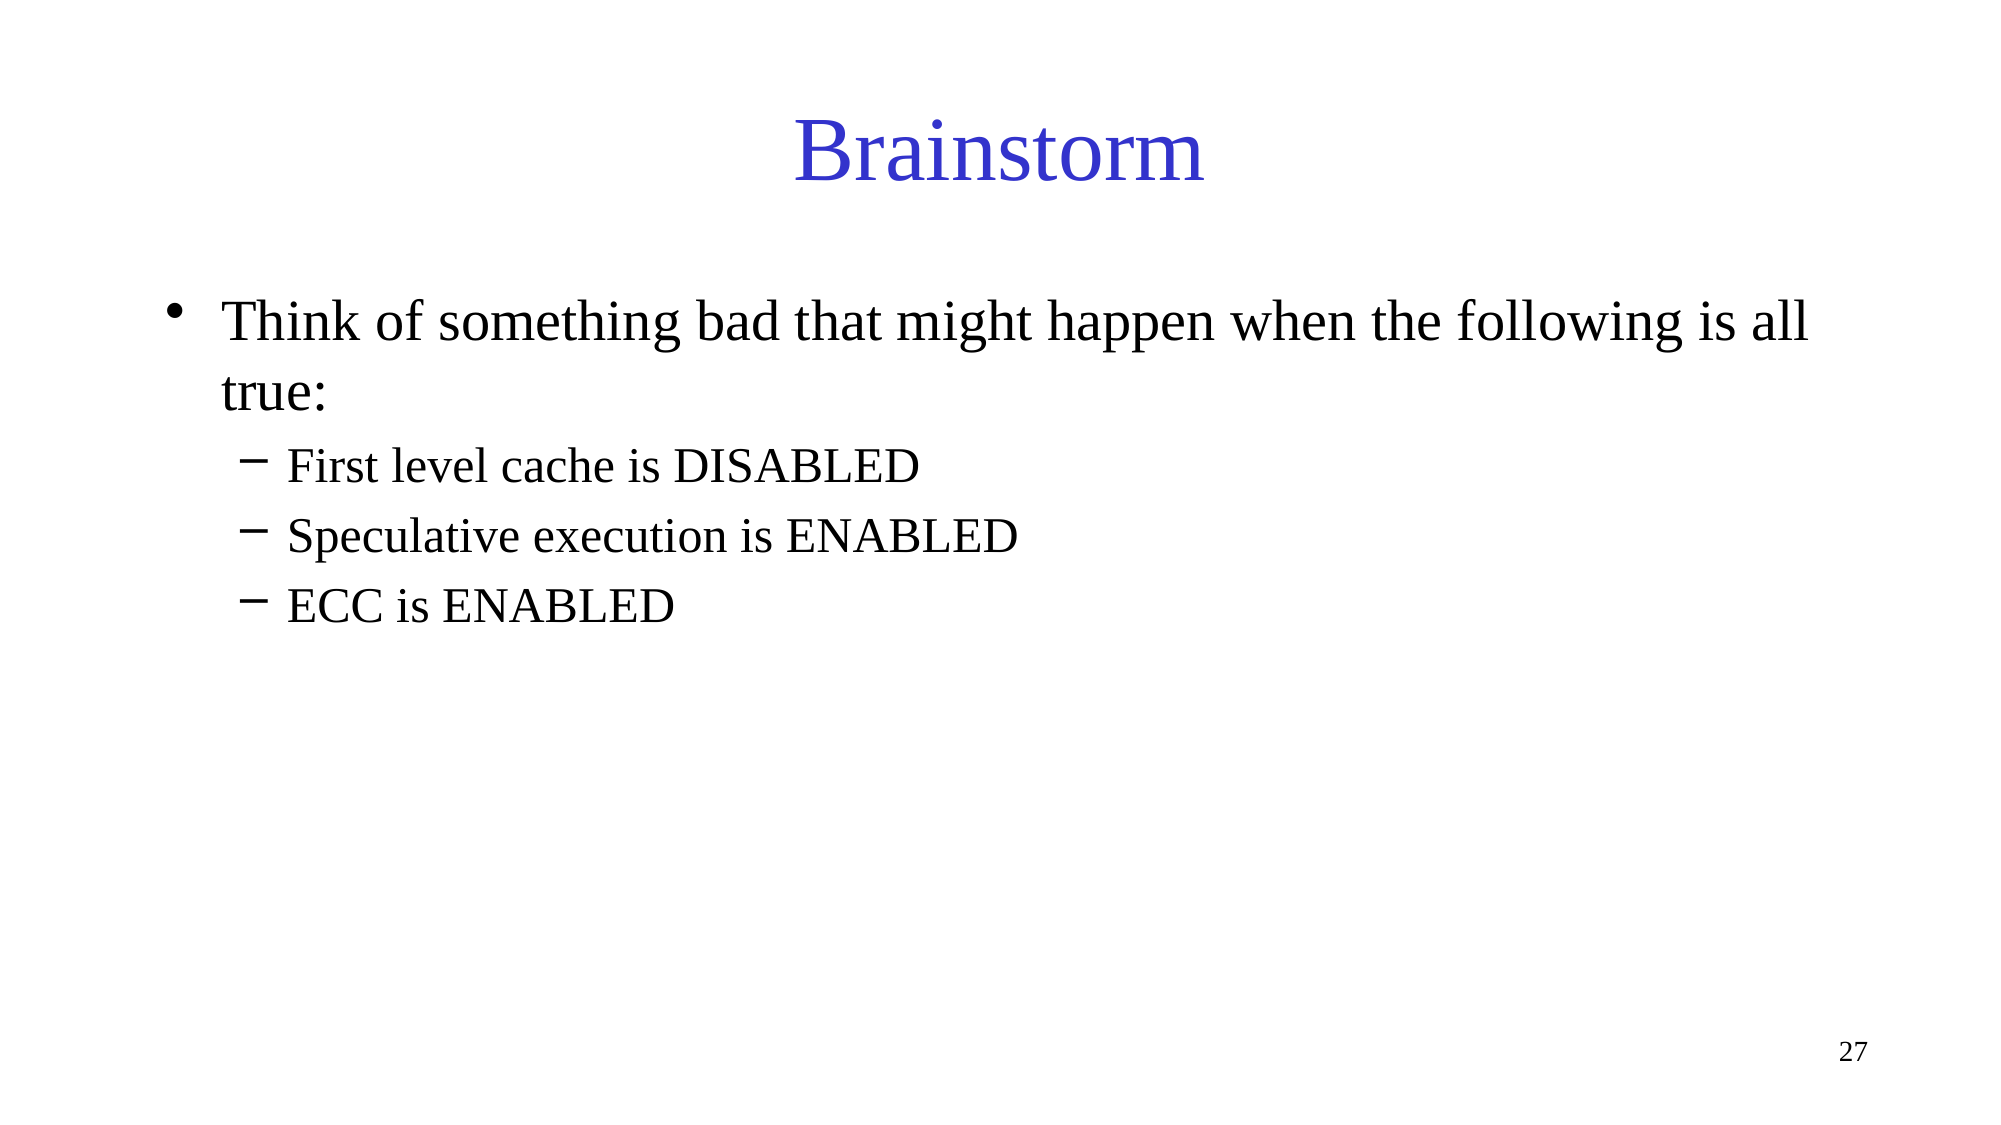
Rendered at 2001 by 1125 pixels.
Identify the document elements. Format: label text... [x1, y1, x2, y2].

title Brainstorm [150, 50, 1850, 238]
list Think of something bad that might happen when the following is all true: First level cache is DISABLED Speculative execution is ENABLED ECC is ENABLED [150, 275, 1850, 1000]
